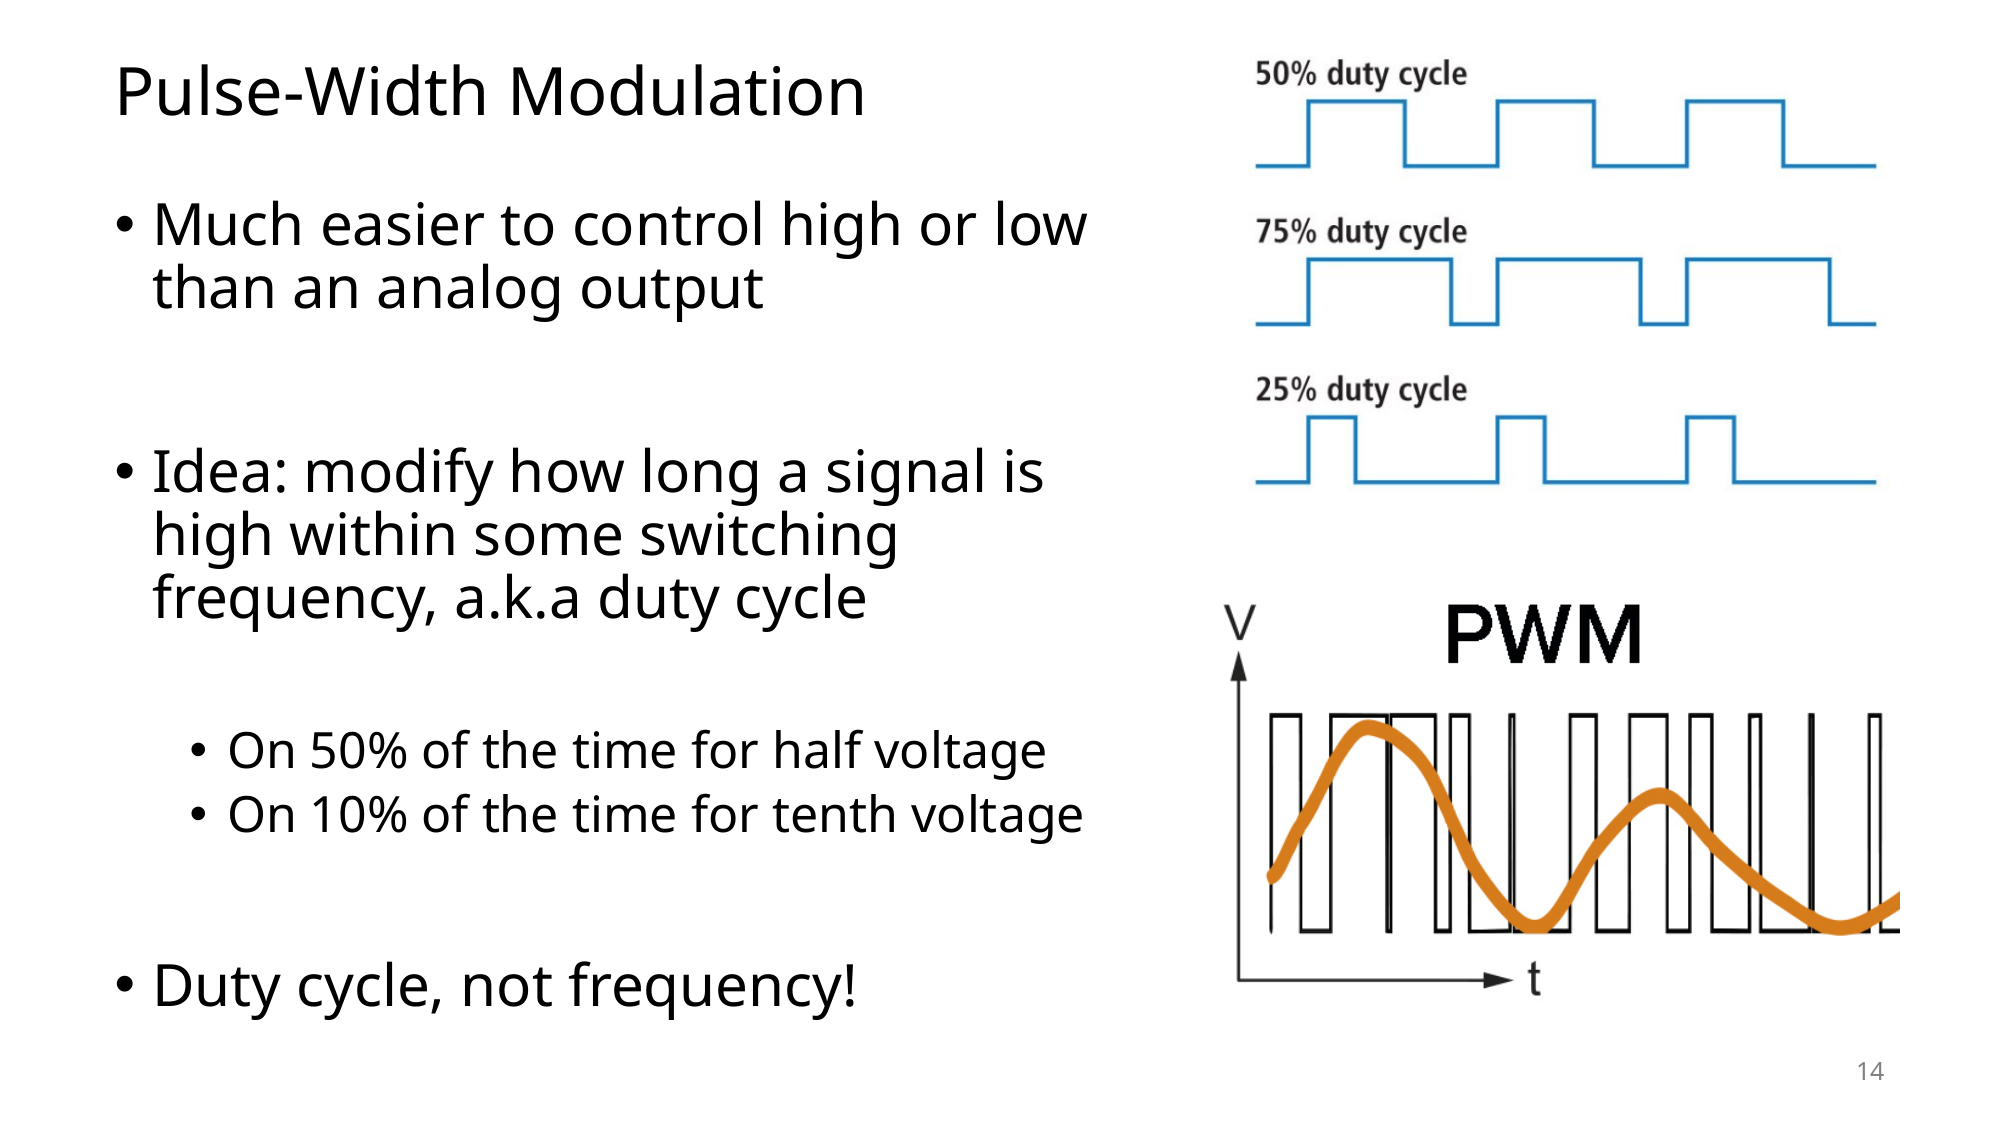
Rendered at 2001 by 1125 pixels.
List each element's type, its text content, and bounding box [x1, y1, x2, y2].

picture [1188, 556, 1900, 1043]
picture [1232, 47, 1900, 506]
title Pulse-Width Modulation [99, 37, 1900, 150]
list Much easier to control high or low than an analog output Idea: modify how long a signal is high within some switching frequency, a.k.a duty cycle On 50% of the time for half voltage On 10% of the time for tenth voltage Duty cycle, not frequency! [99, 187, 1116, 1013]
slide_number 14 [1749, 1043, 1900, 1103]
